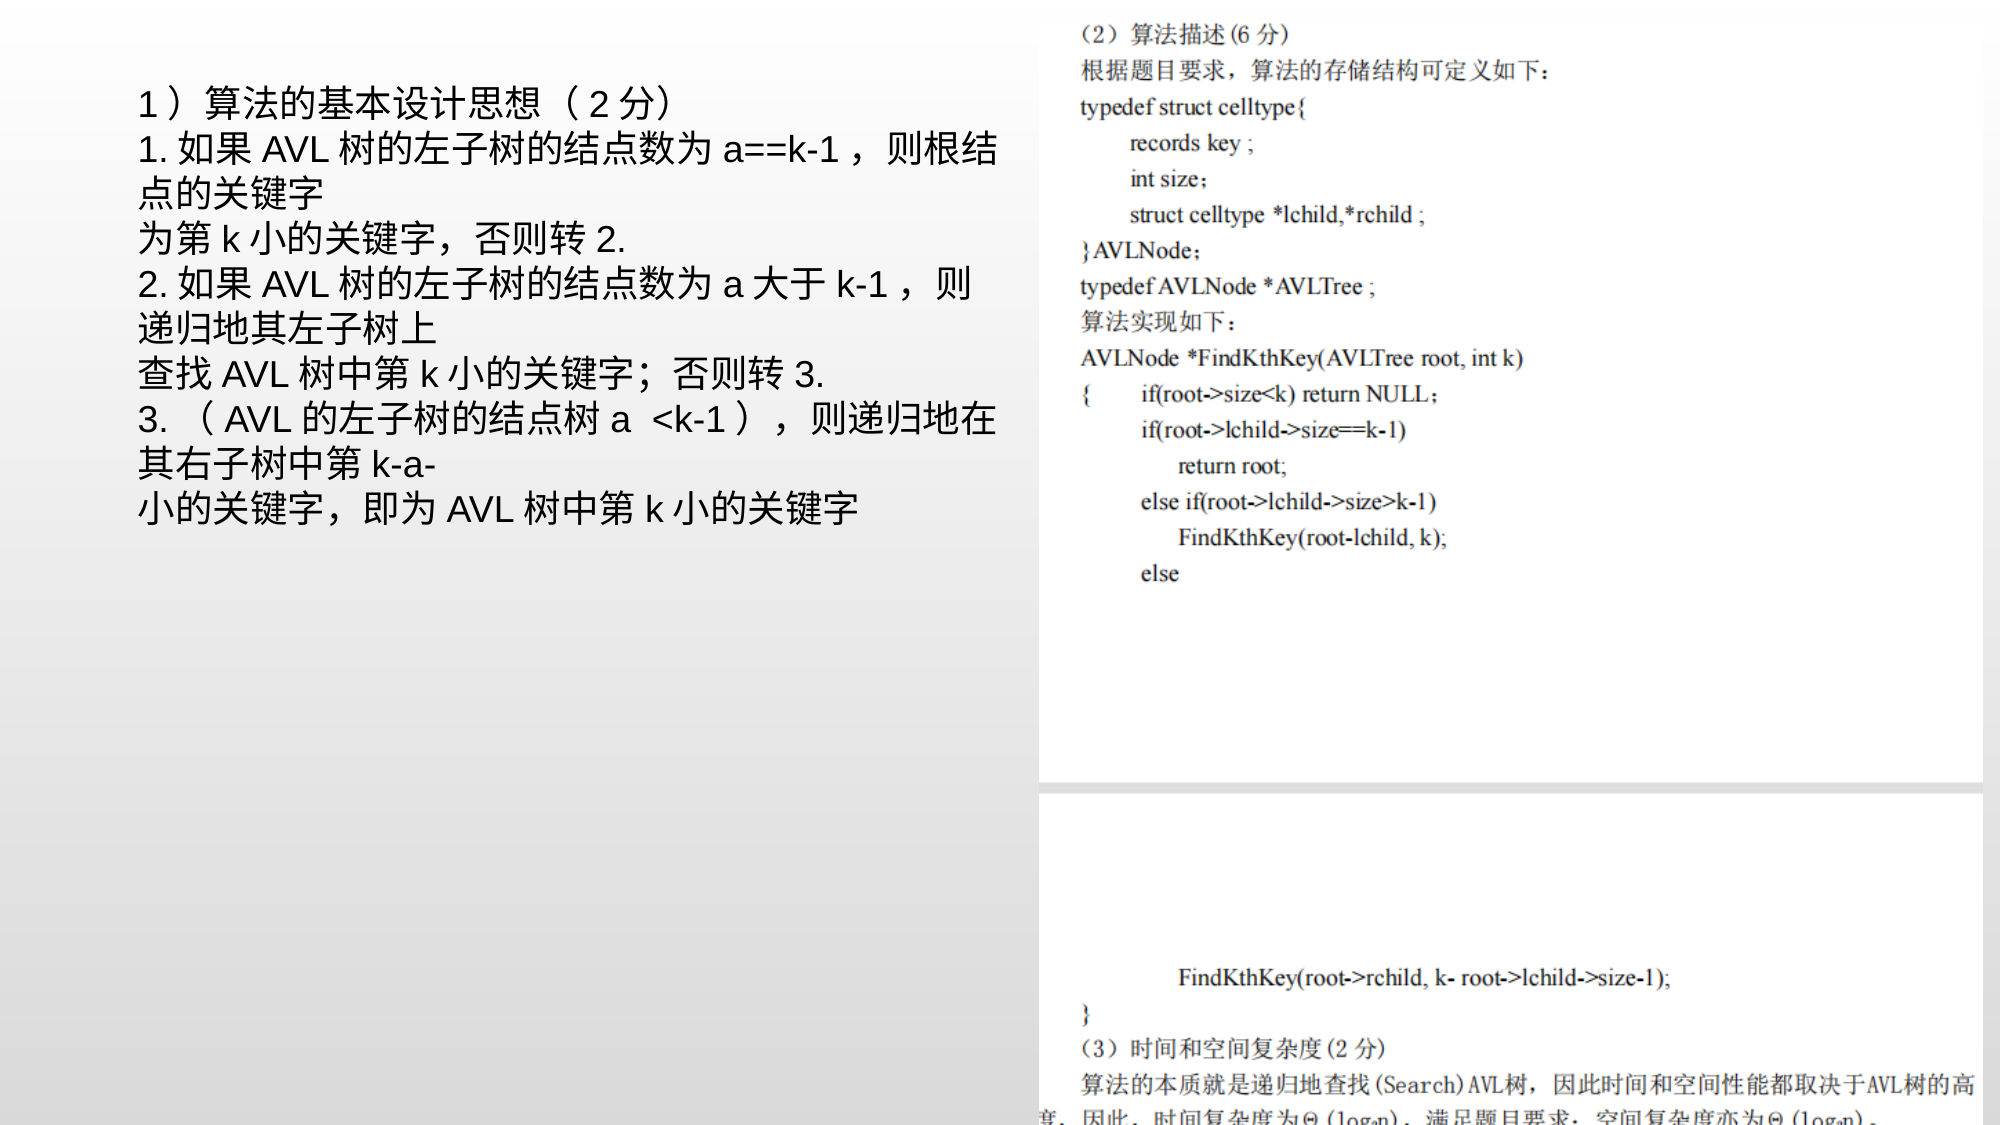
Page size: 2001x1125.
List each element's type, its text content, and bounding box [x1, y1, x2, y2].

picture [1039, 21, 1983, 1125]
text_box 1）算法的基本设计思想（2分） 1.如果AVL树的左子树的结点数为a==k-1，则根结点的关键字 为第k小的关键字，否则转2. 2.如果AVL树的左子树的结点数为a大于k-1，则递归地其左子树上 查找AVL树中第k小的关键字；否则转3. 3.（AVL的左子树的结点树a <k-1），则递归地在其右子树中第k-a- 小的关键字，即为AVL树中第k小的关键字 [122, 72, 1022, 538]
